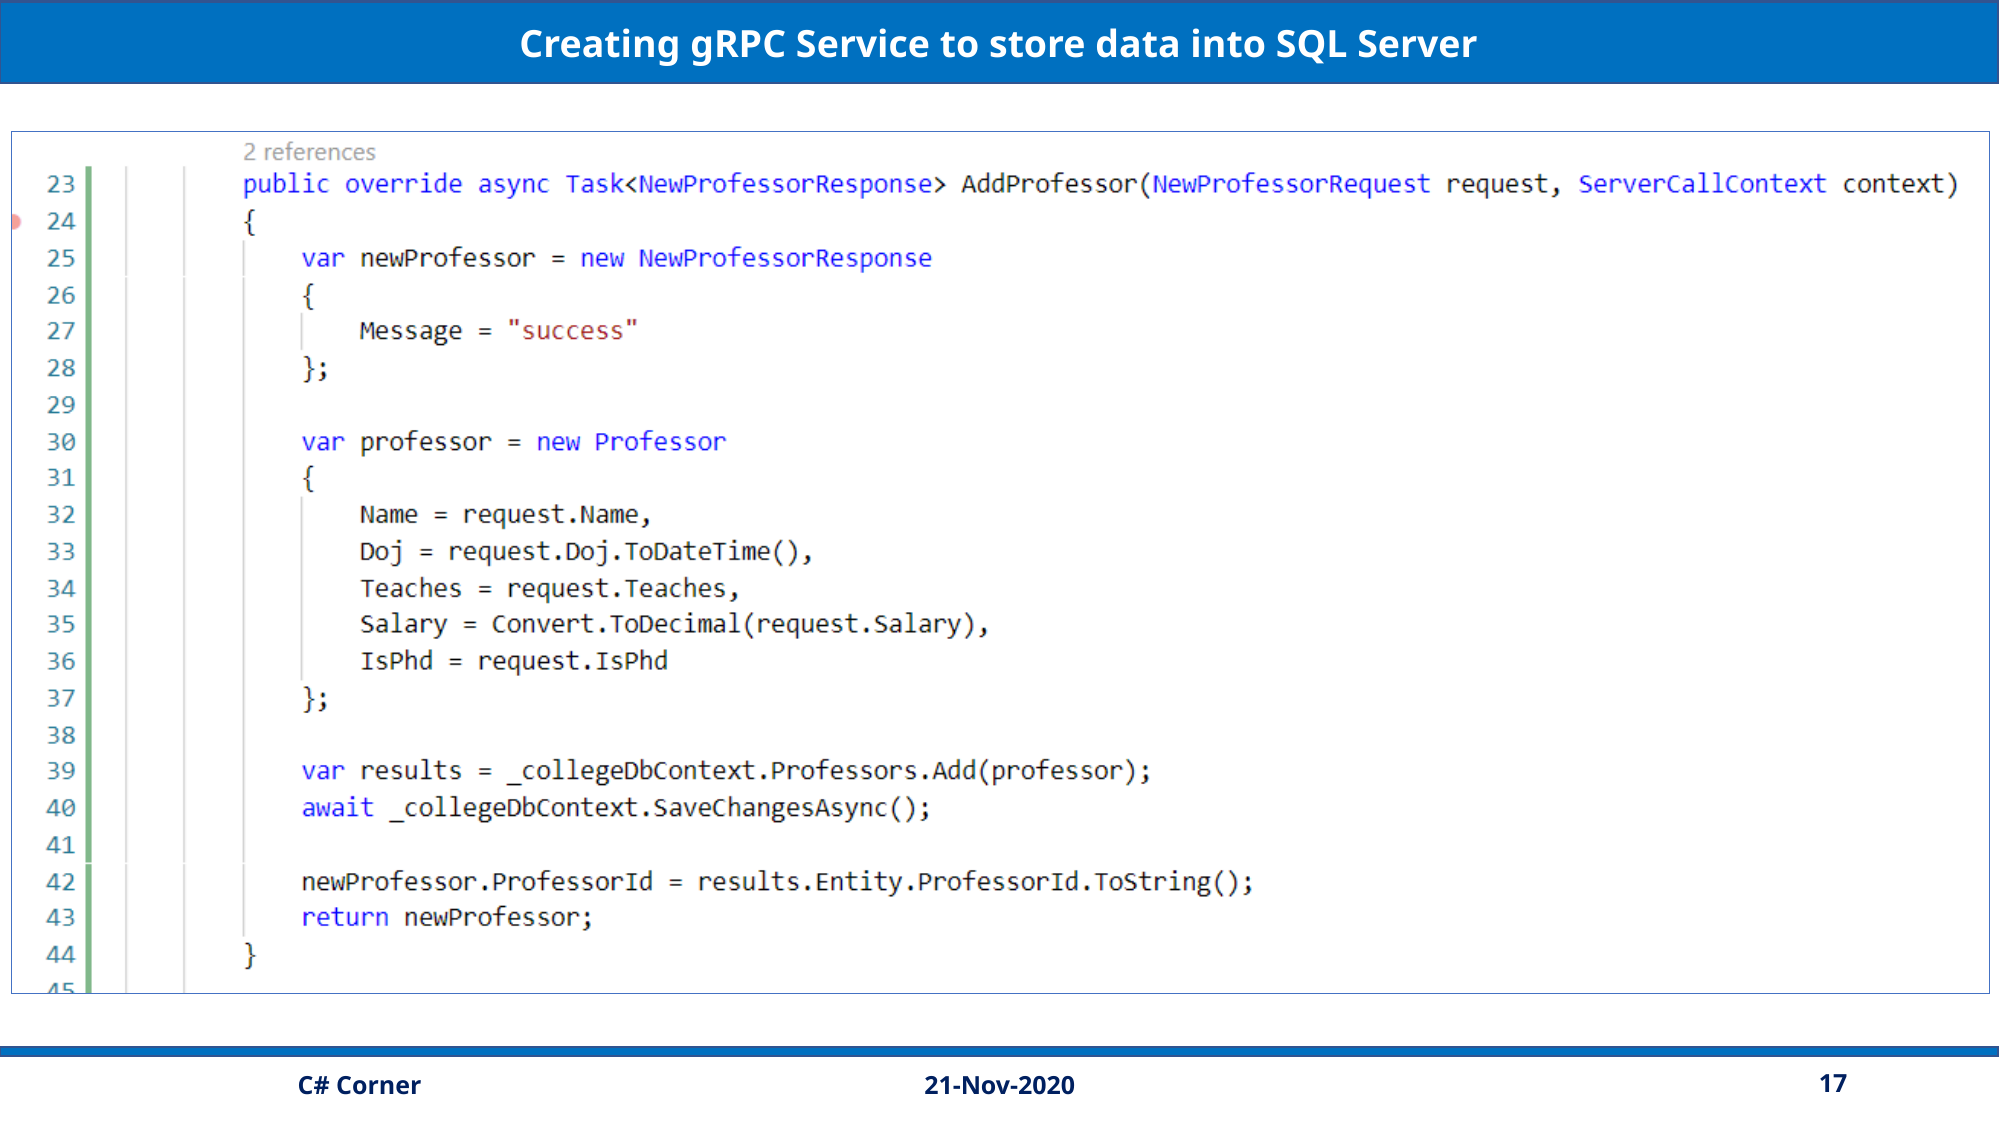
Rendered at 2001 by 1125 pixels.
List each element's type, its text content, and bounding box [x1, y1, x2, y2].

text_box [0, 1046, 1999, 1057]
text_box C# Corner [21, 1054, 697, 1115]
picture [11, 131, 1990, 994]
slide_number 17 [1412, 1054, 1863, 1115]
text_box Creating gRPC Service to store data into SQL Server [0, 0, 1999, 84]
footer 21-Nov-2020 [697, 1054, 1338, 1115]
